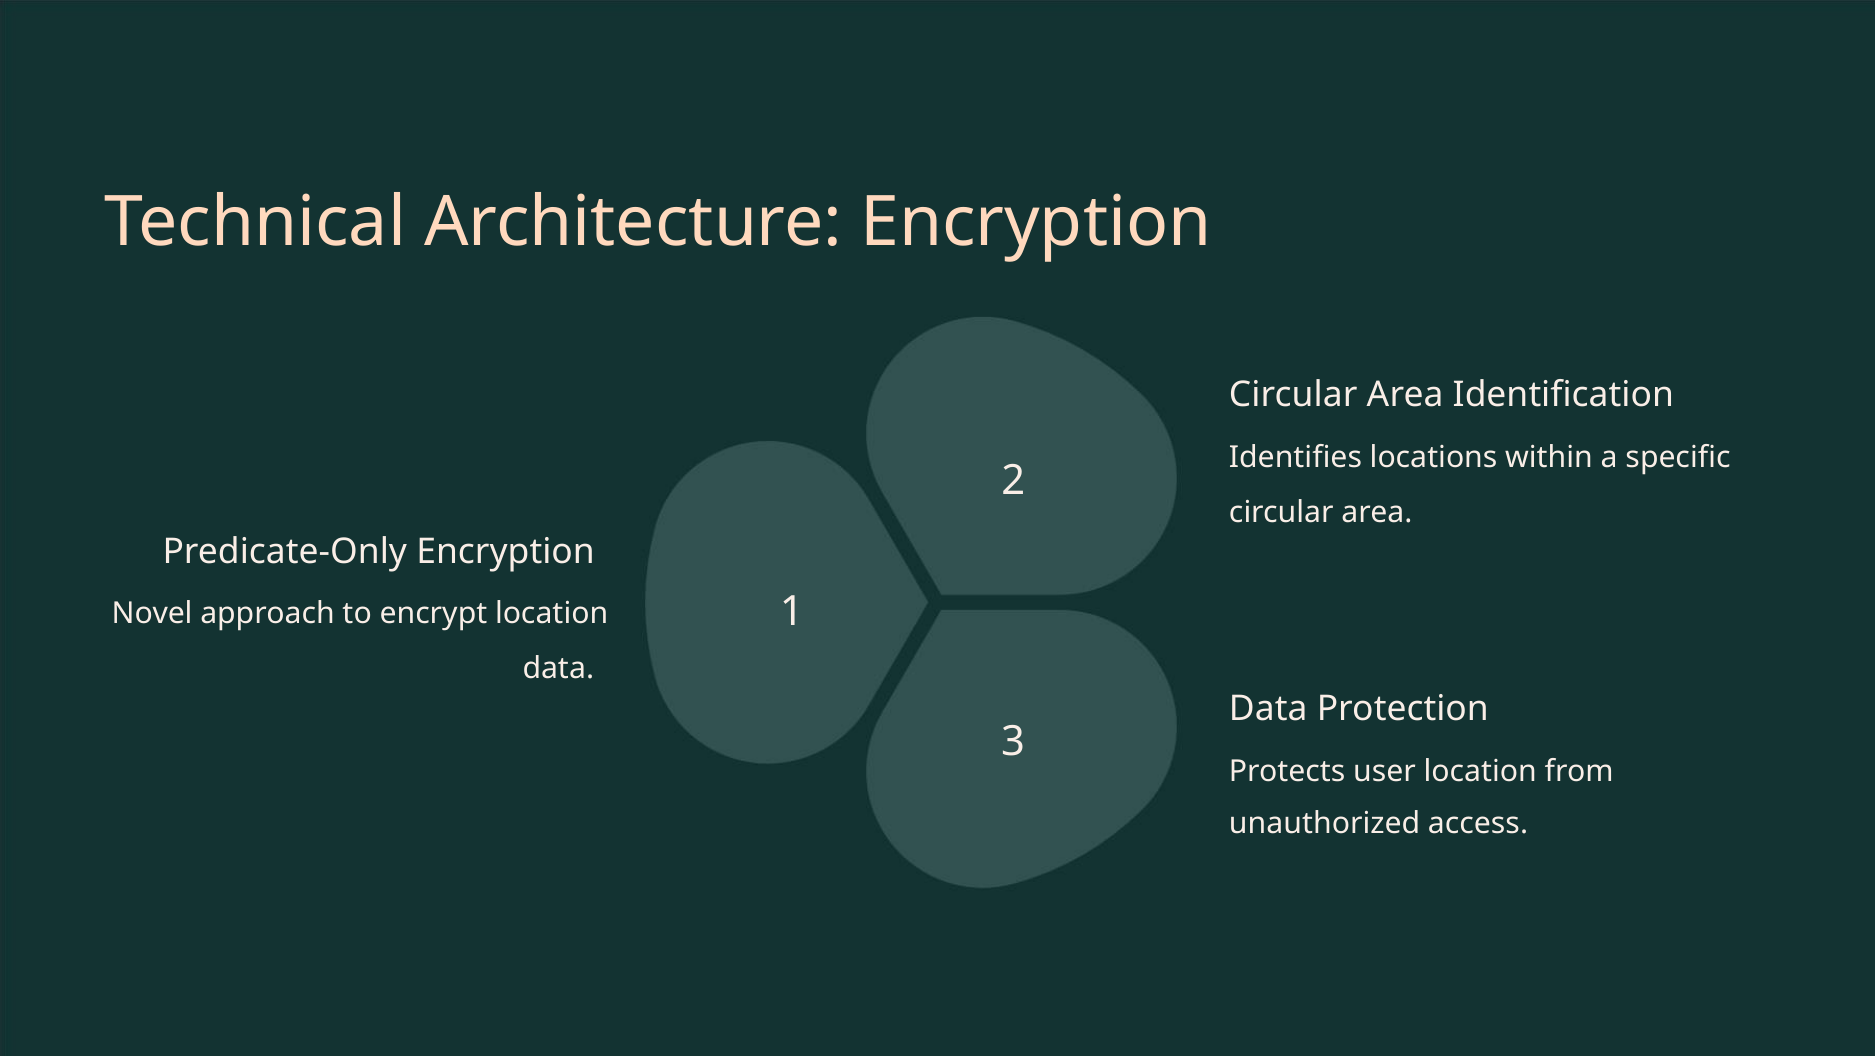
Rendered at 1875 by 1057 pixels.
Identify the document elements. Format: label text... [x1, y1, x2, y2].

text_box 3 [1001, 707, 1049, 764]
text_box Protects user location from unauthorized access. [1228, 747, 1619, 840]
text_box [0, 0, 1875, 1056]
text_box Novel approach to encrypt location data. [111, 589, 612, 685]
text_box 1 [779, 578, 820, 634]
text_box 2 [1001, 447, 1049, 503]
text_box Identifies locations within a specific circular area. [1228, 433, 1736, 529]
text_box Data Protection [1228, 680, 1500, 728]
text_box Predicate-Only Encryption [162, 524, 612, 571]
text_box Technical Architecture: Encryption [104, 166, 1230, 260]
text_box Circular Area Identification [1228, 366, 1683, 413]
